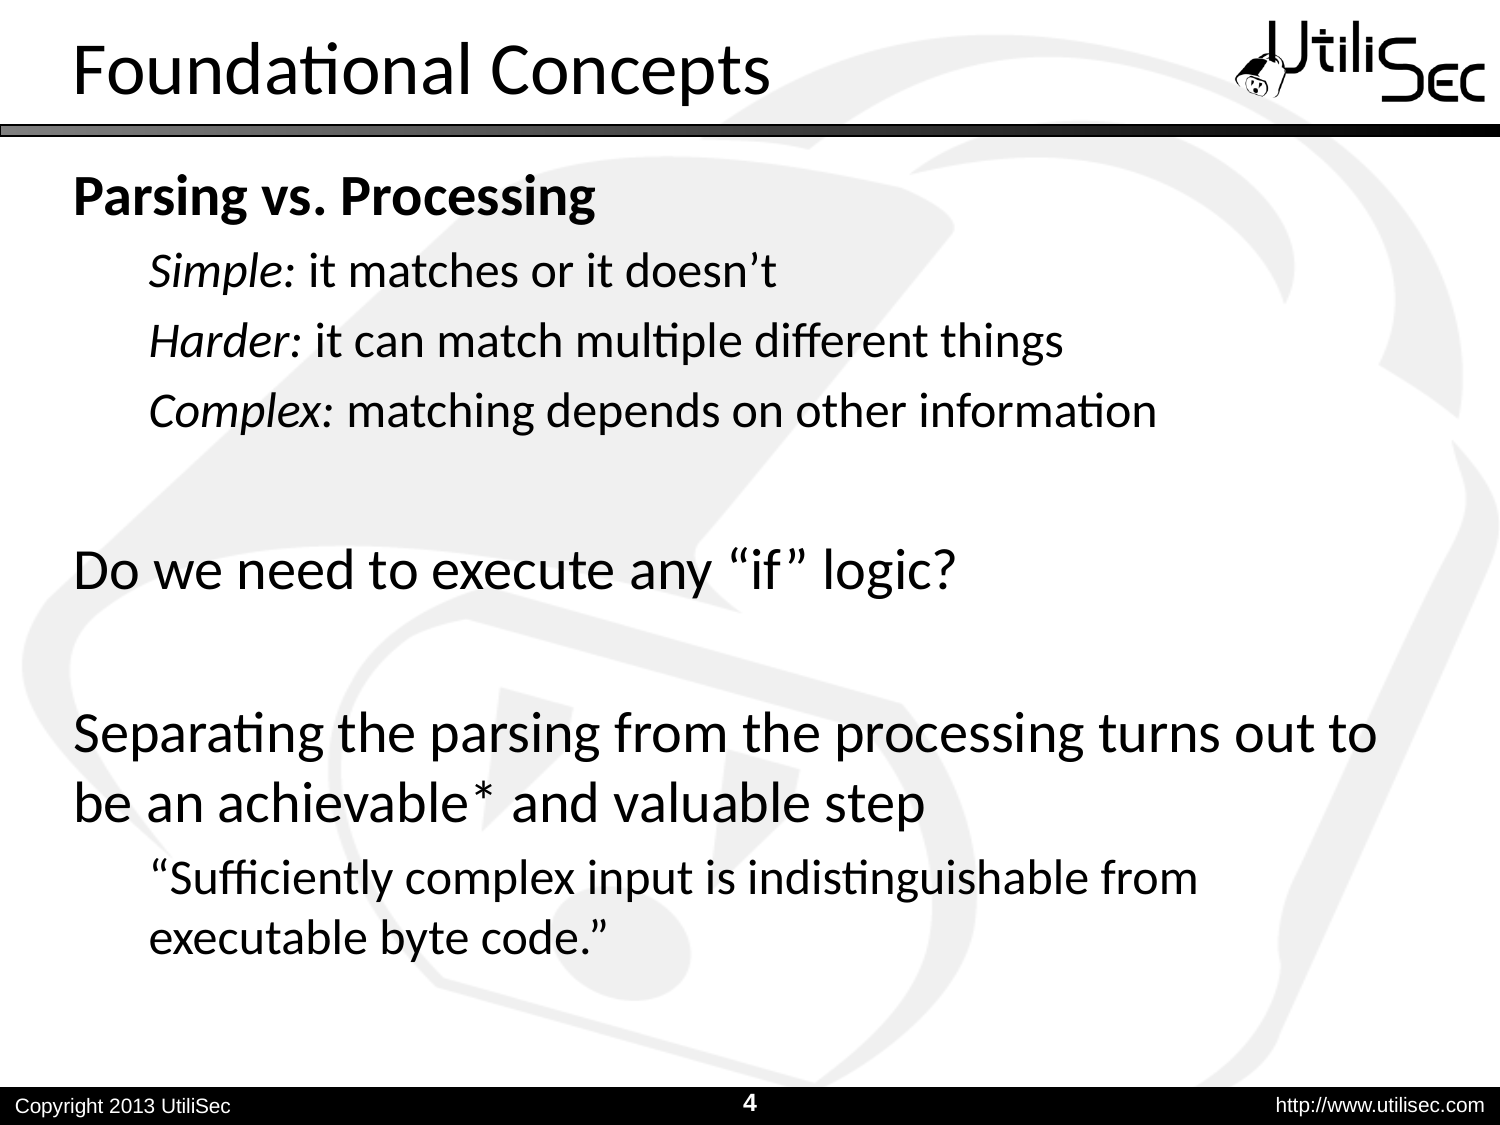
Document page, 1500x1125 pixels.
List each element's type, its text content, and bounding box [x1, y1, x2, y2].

title Foundational Concepts [57, 23, 1200, 106]
list Parsing vs. Processing Simple: it matches or it doesn’t Harder: it can match multiple different things Complex: matching depends on other information Do we need to execute any “if” logic? Separating the parsing from the processing turns out to be an achievable* and valuable step “Sufficiently complex input is indistinguishable from executable byte code.” [58, 149, 1442, 1077]
picture [1234, 19, 1485, 102]
